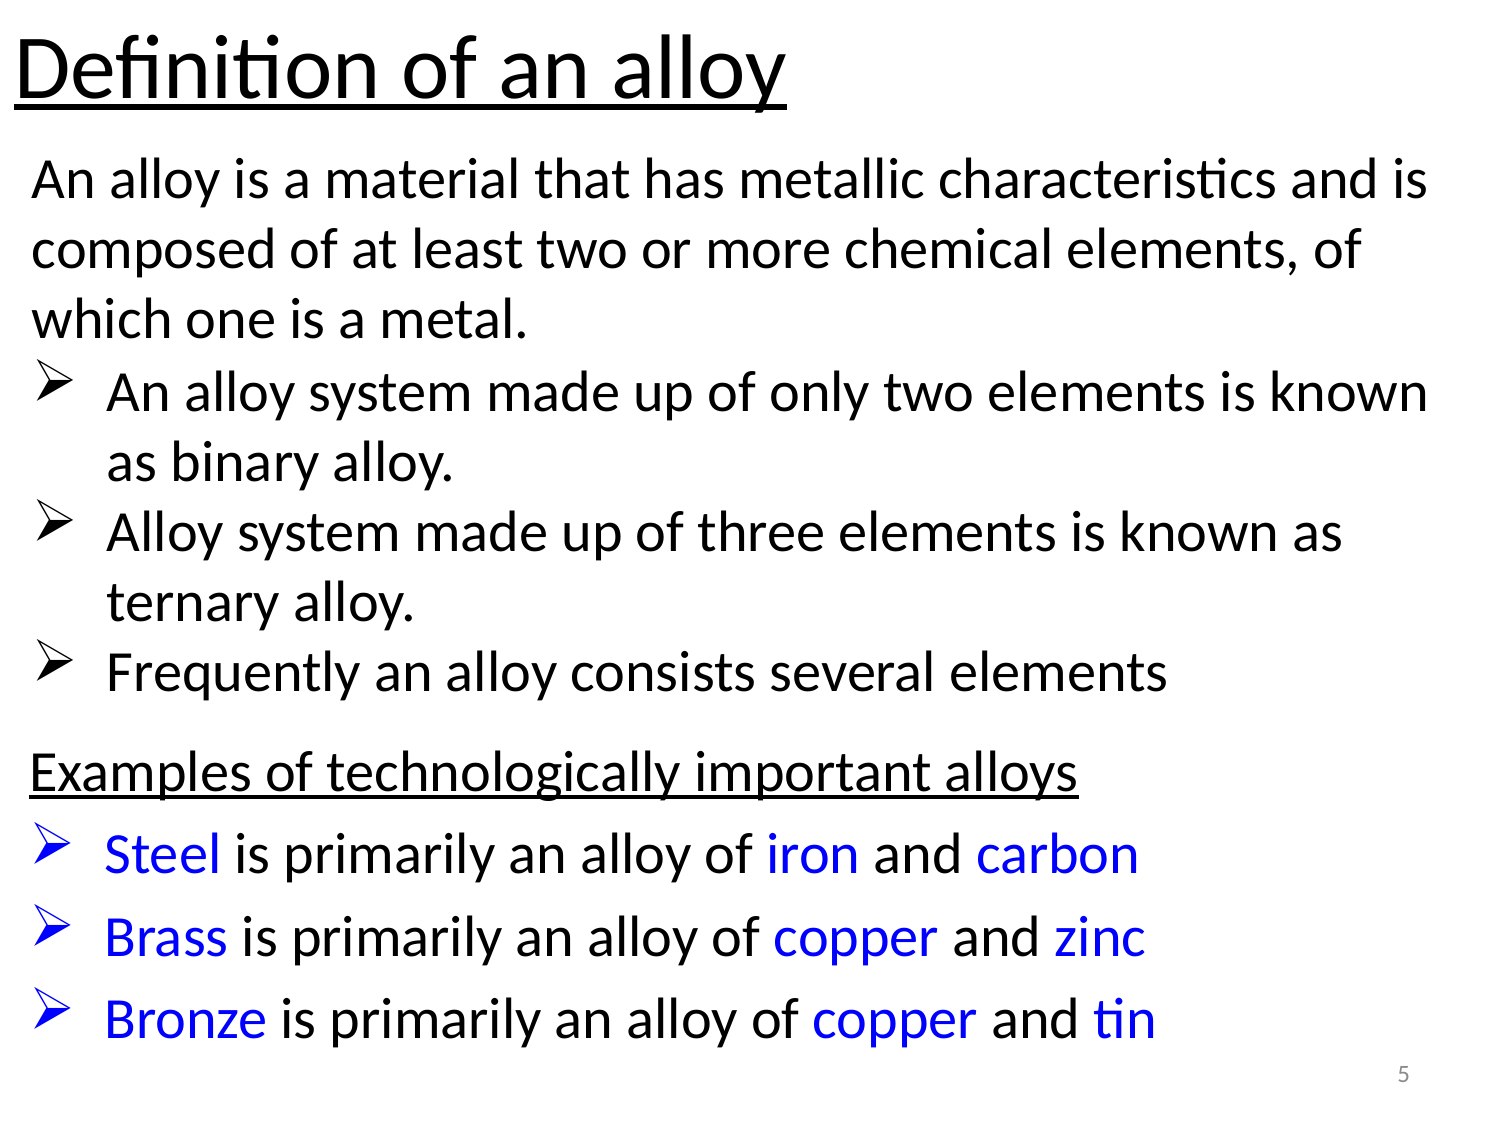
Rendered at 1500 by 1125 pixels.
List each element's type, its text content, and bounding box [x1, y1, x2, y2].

slide_number 5 [1074, 1058, 1425, 1103]
text_box An alloy is a material that has metallic characteristics and is composed of at least two or more chemical elements, of which one is a metal. [17, 133, 1483, 345]
text_box An alloy system made up of only two elements is known as binary alloy. Alloy system made up of three elements is known as ternary alloy. Frequently an alloy consists several elements [17, 345, 1483, 711]
text_box Examples of technologically important alloys Steel is primarily an alloy of iron and carbon Brass is primarily an alloy of copper and zinc Bronze is primarily an alloy of copper and tin [14, 725, 1481, 1058]
text_box Definition of an alloy [0, 0, 1275, 153]
